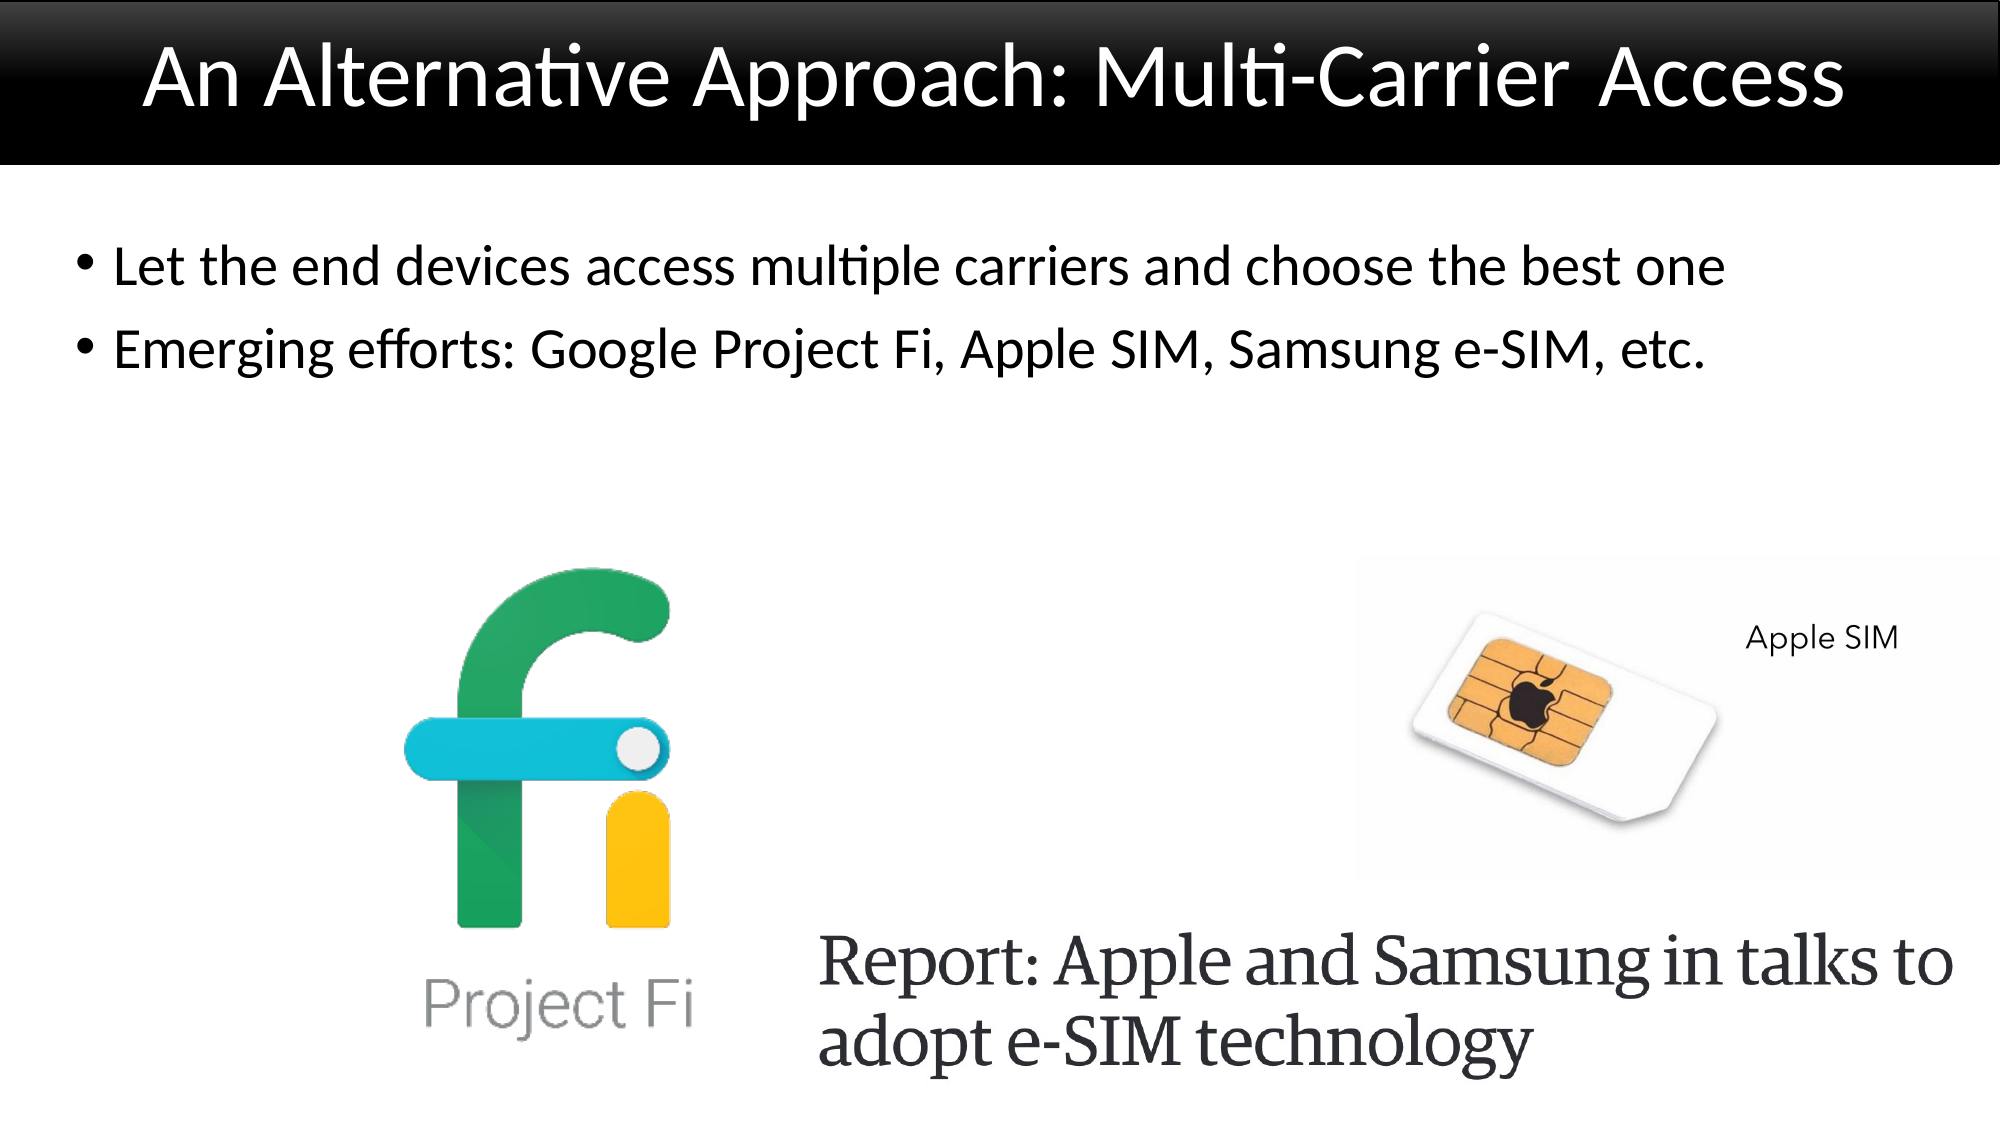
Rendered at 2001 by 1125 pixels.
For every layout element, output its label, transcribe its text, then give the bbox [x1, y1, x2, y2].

text_box [2, 481, 2000, 1125]
text_box [295, 541, 823, 1069]
text_box Let the end devices access multiple carriers and choose the best one Emerging efforts: Google Project Fi, Apple SIM, Samsung e-SIM, etc. [73, 226, 1736, 381]
text_box [1356, 556, 2000, 882]
title An Alternative Approach: Multi-Carrier Access [92, 15, 1908, 203]
text_box [0, 1, 1999, 164]
text_box [808, 908, 1971, 1125]
